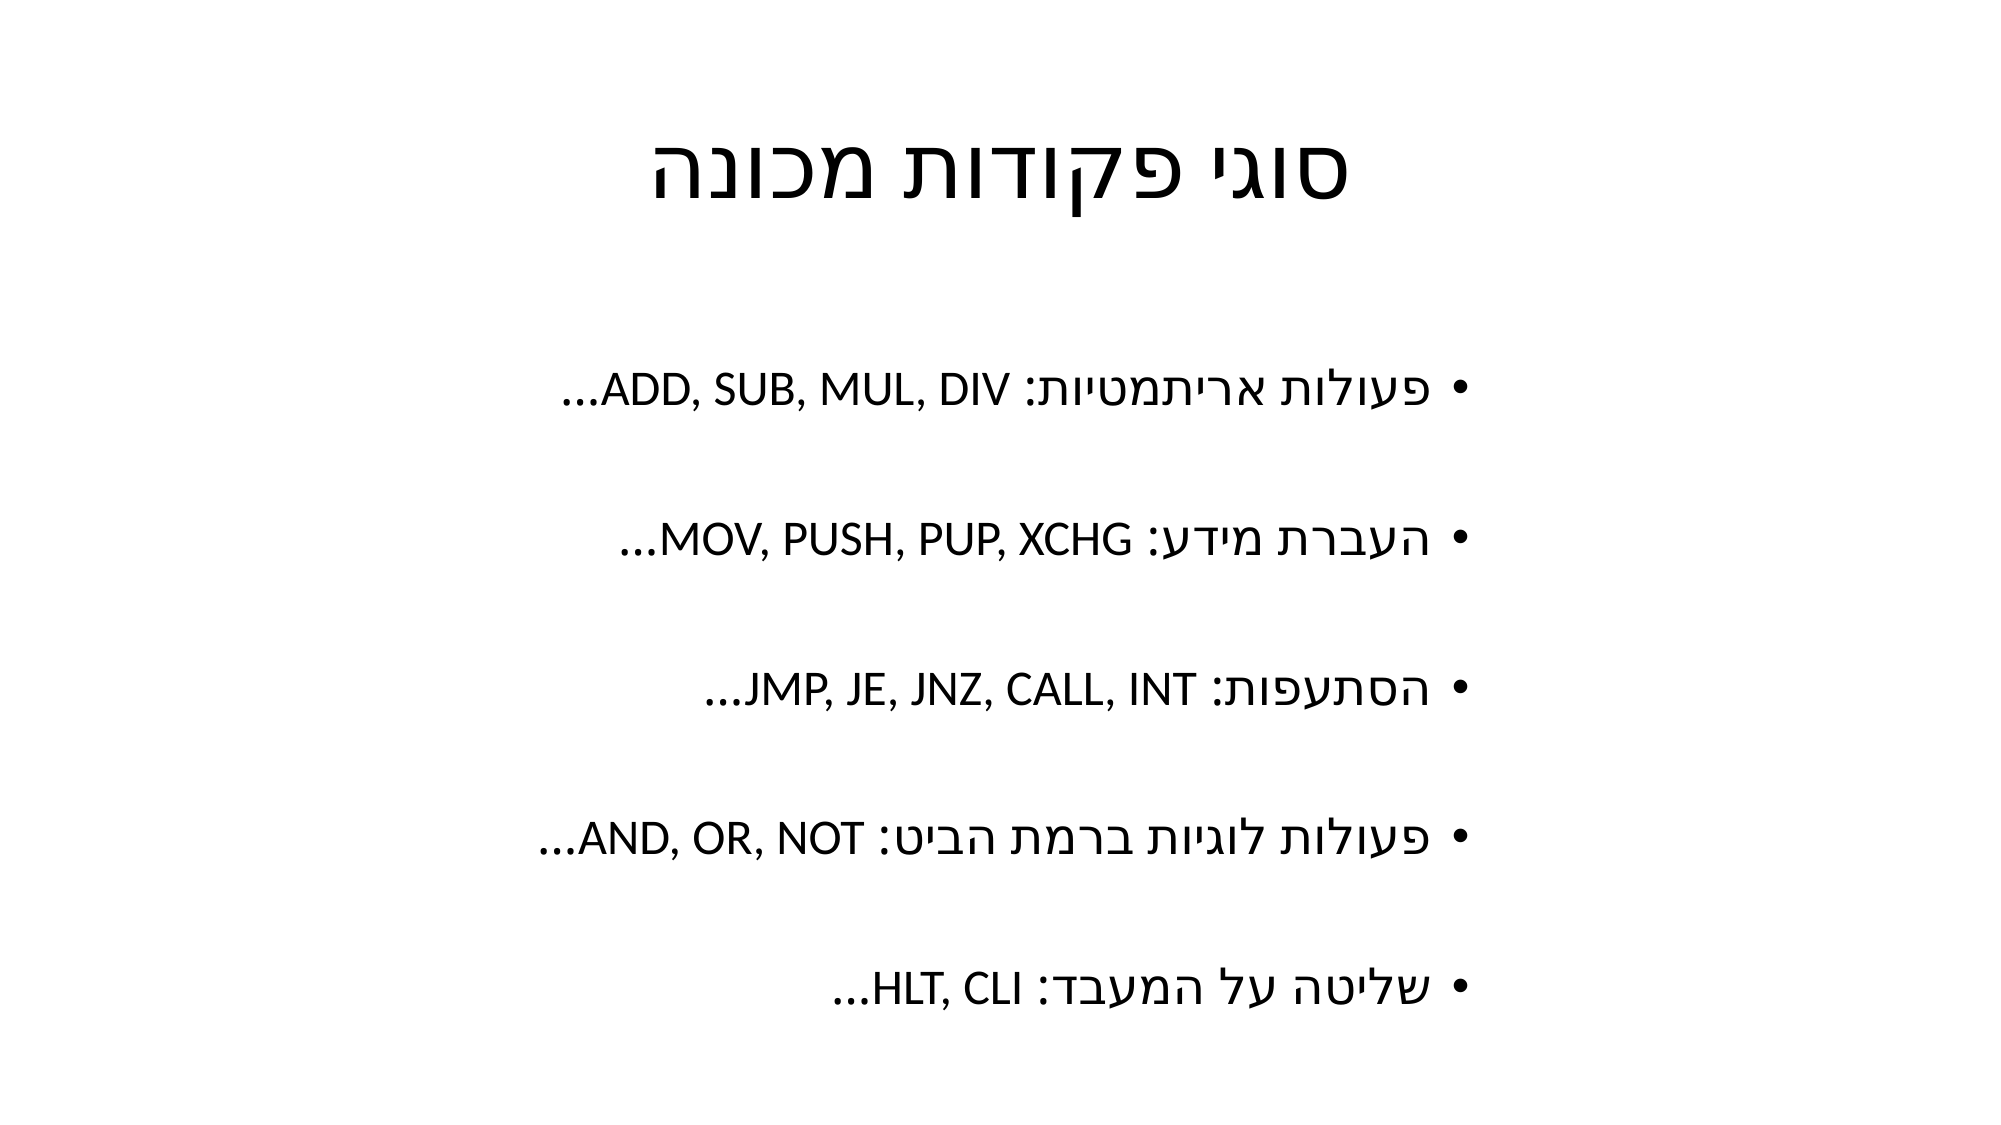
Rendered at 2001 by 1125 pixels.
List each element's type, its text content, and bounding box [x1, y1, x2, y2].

text_box פעולות אריתמטיות: ADD, SUB, MUL, DIV… העברת מידע: MOV, PUSH, PUP, XCHG… הסתעפות: JMP, JE, JNZ, CALL, INT… פעולות לוגיות ברמת הביט: AND, OR, NOT… שליטה על המעבד: HLT, CLI… [426, 355, 1485, 1070]
title סוגי פקודות מכונה [137, 59, 1863, 278]
